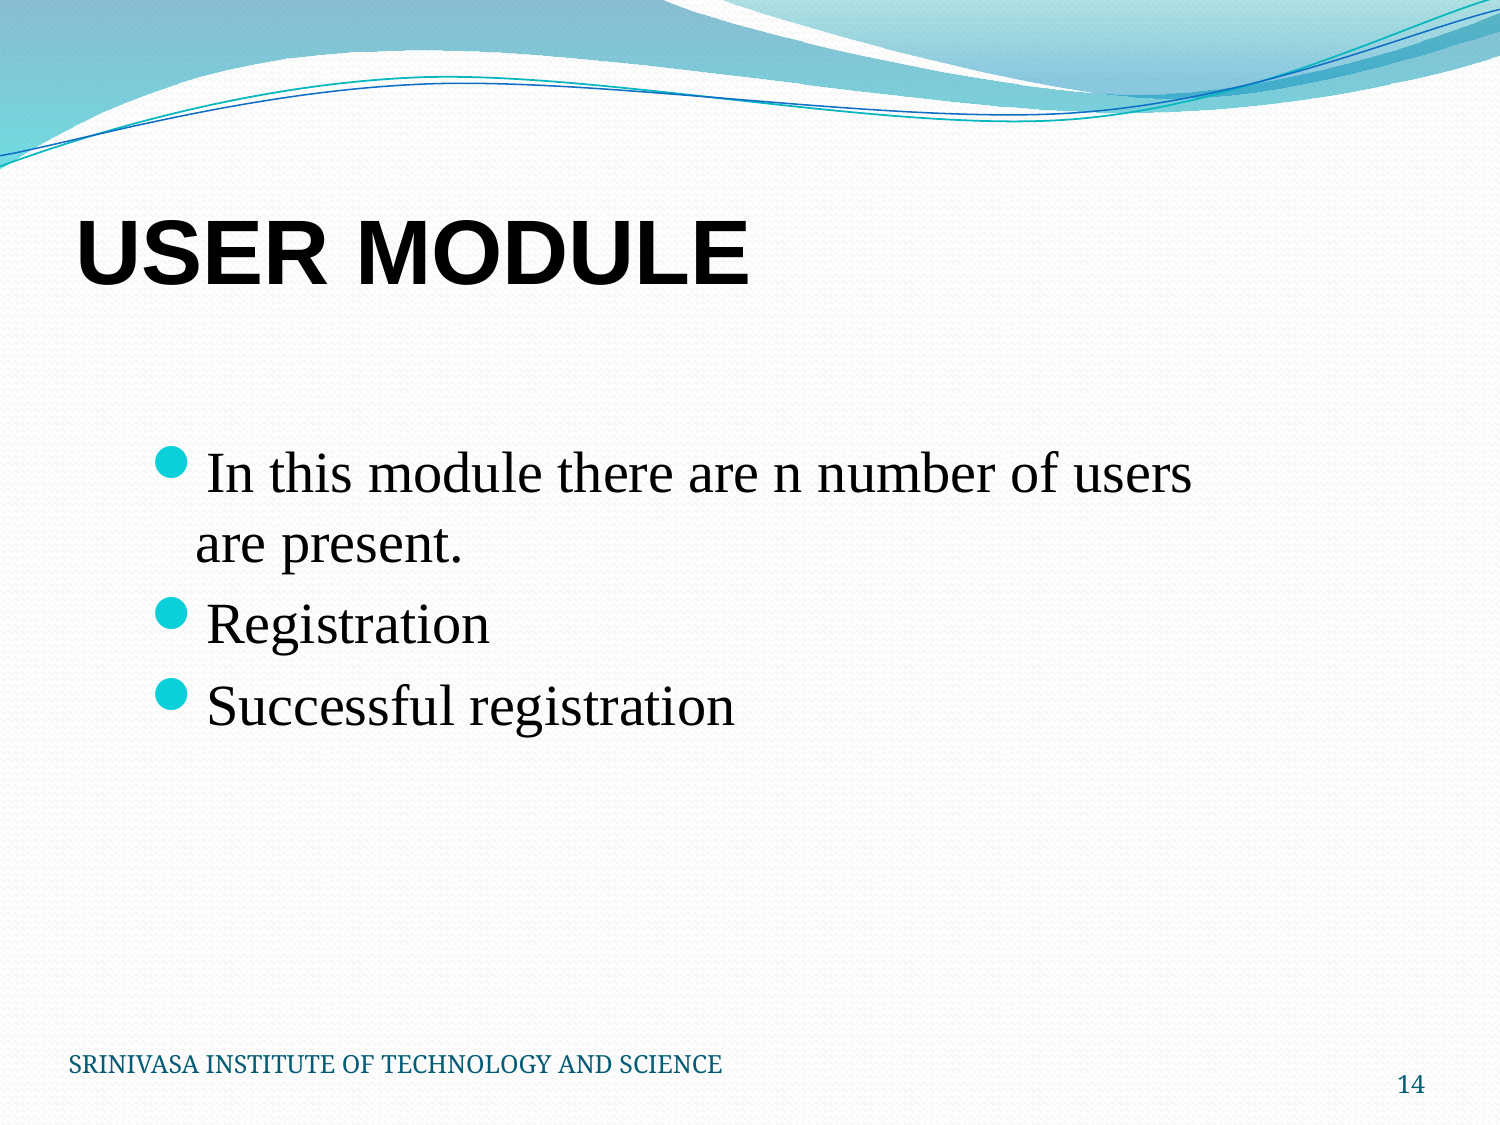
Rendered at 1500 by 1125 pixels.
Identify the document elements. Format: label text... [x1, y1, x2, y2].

title USER MODULE [75, 115, 1425, 303]
footer SRINIVASA INSTITUTE OF TECHNOLOGY AND SCIENCE [68, 1018, 848, 1079]
list In this module there are n number of users are present. Registration Successful registration [135, 345, 1237, 849]
slide_number 14 [1299, 1042, 1425, 1103]
